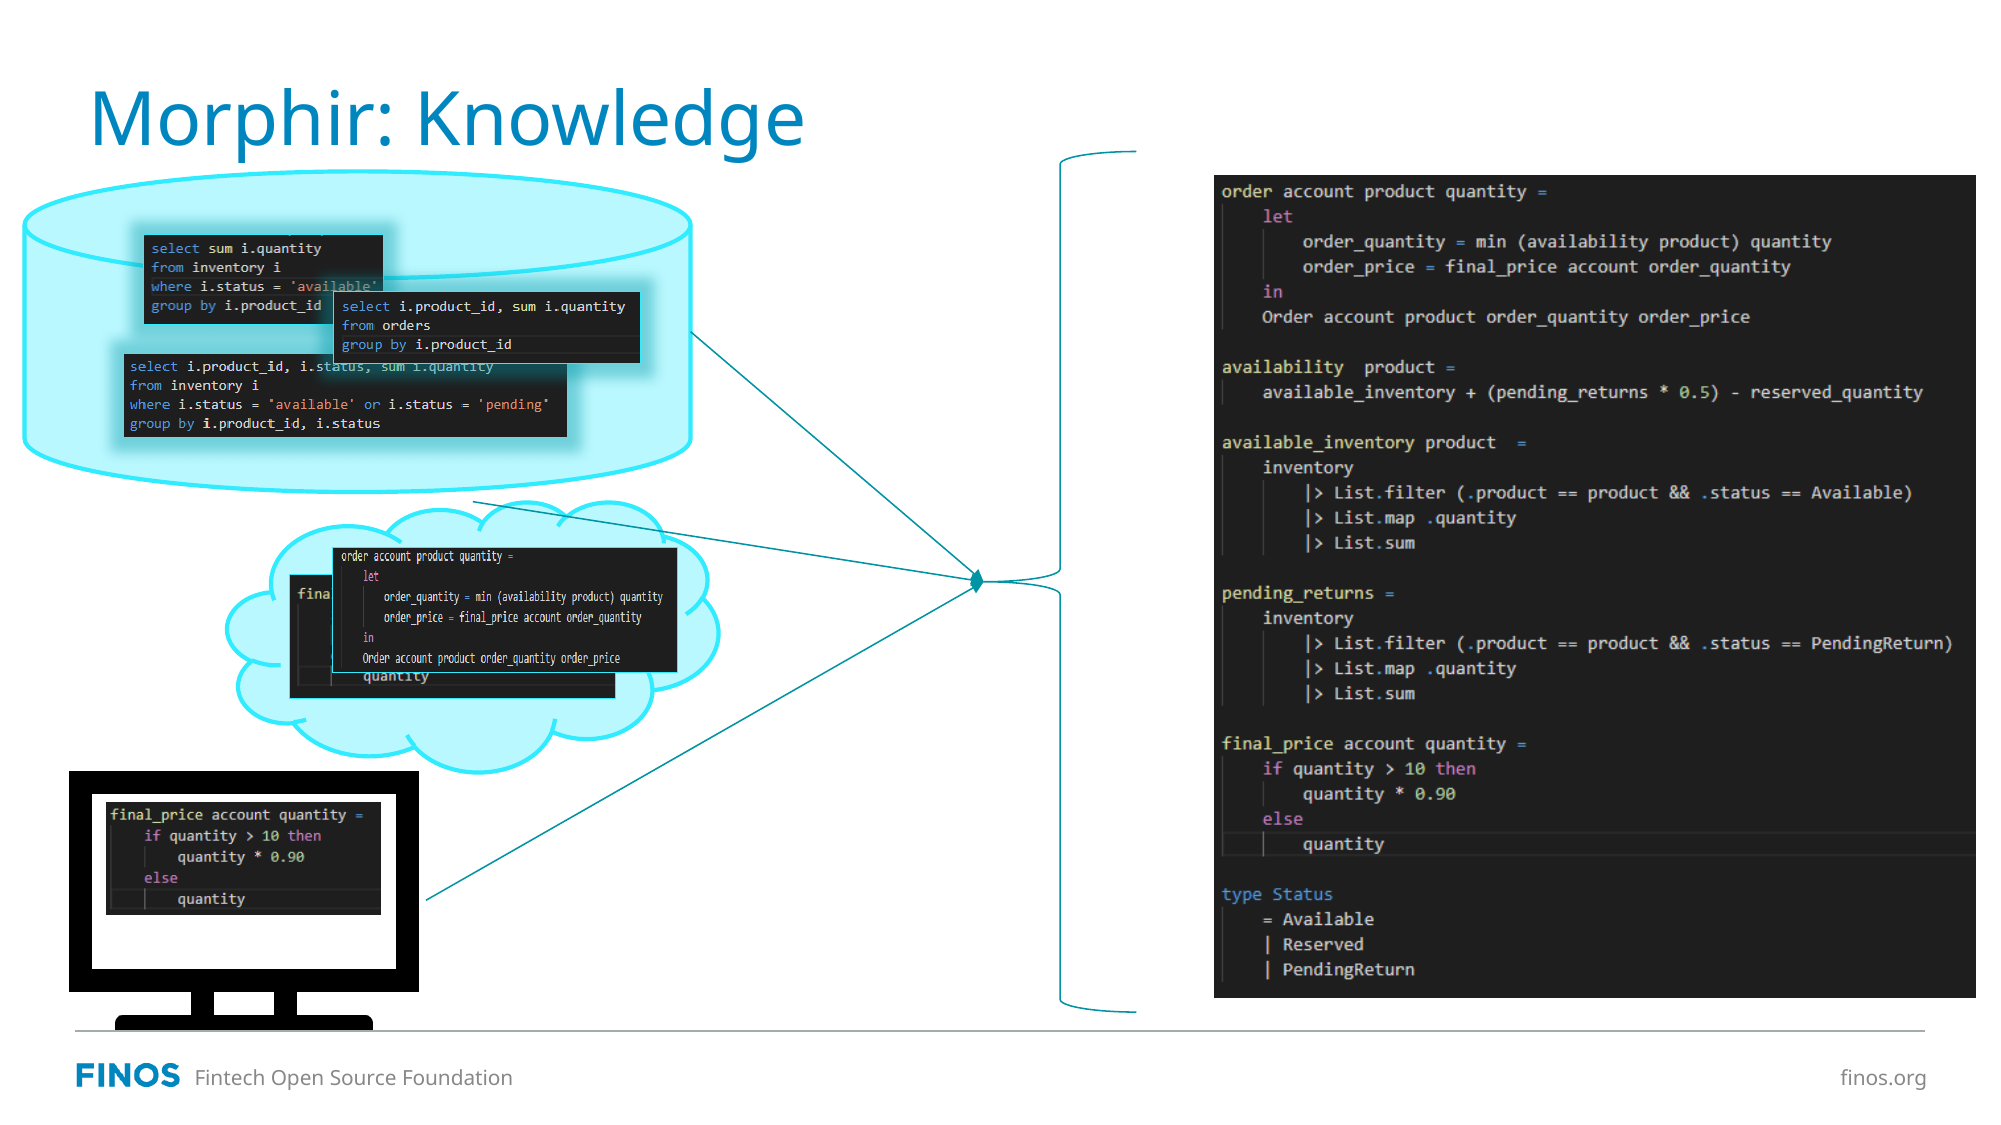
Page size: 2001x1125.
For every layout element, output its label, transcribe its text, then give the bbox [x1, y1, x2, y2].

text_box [227, 501, 685, 716]
picture [60, 717, 427, 1097]
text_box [690, 331, 984, 580]
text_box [24, 171, 691, 493]
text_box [425, 581, 984, 901]
text_box [988, 150, 1137, 1013]
picture [1214, 175, 1976, 998]
title Morphir: Knowledge [68, 50, 1932, 176]
